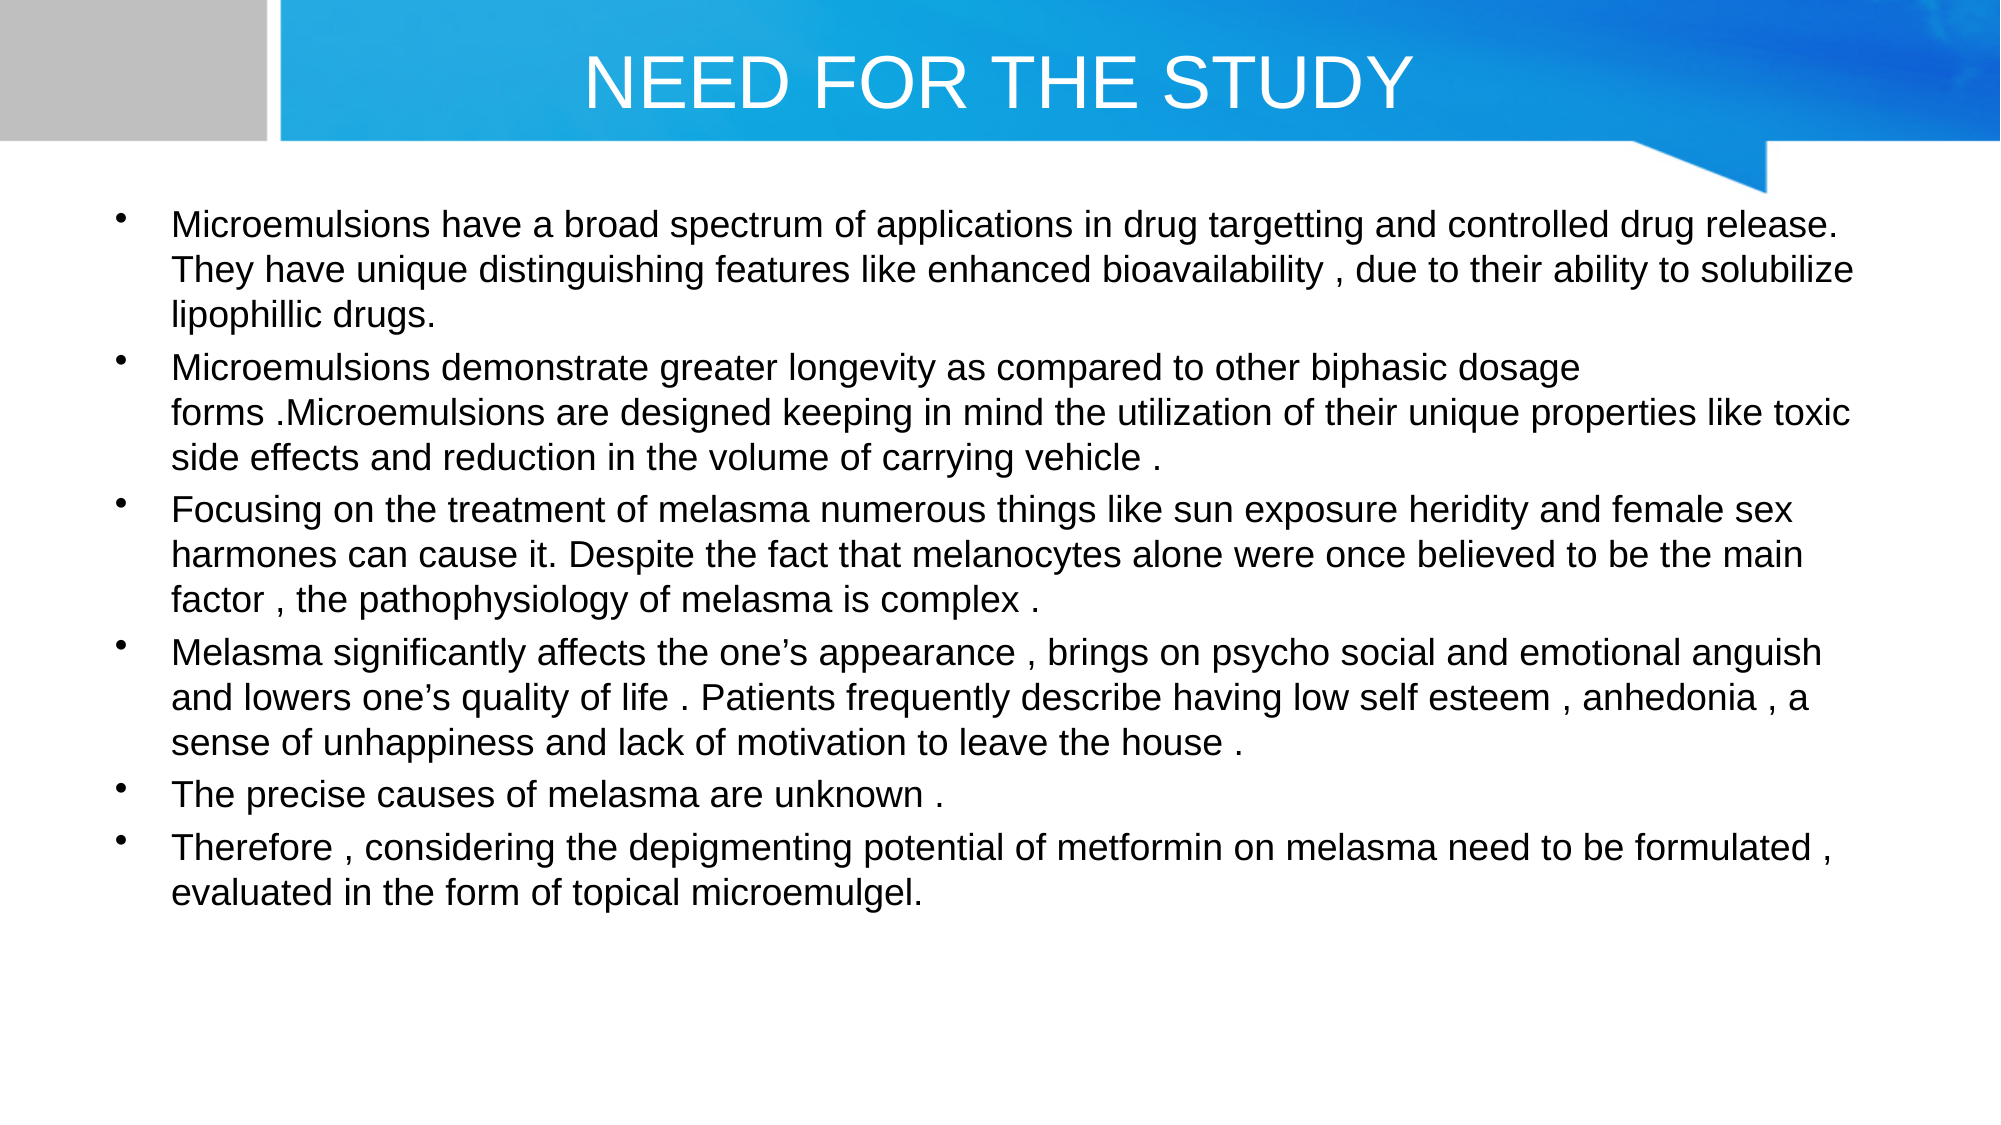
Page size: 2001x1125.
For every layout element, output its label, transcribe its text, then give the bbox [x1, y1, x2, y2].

list Microemulsions have a broad spectrum of applications in drug targetting and controlled drug release. They have unique distinguishing features like enhanced bioavailability , due to their ability to solubilize lipophillic drugs. Microemulsions demonstrate greater longevity as compared to other biphasic dosage forms .Microemulsions are designed keeping in mind the utilization of their unique properties like toxic side effects and reduction in the volume of carrying vehicle . Focusing on the treatment of melasma numerous things like sun exposure heridity and female sex harmones can cause it. Despite the fact that melanocytes alone were once believed to be the main factor , the pathophysiology of melasma is complex . Melasma significantly affects the one’s appearance , brings on psycho social and emotional anguish and lowers one’s quality of life . Patients frequently describe having low self esteem , anhedonia , a sense of unhappiness and lack of motivation to leave the house . The precise causes of melasma are unknown . Therefore , considering the depigmenting potential of metformin on melasma need to be formulated , evaluated in the form of topical microemulgel. [99, 192, 1901, 1006]
picture [0, 0, 2000, 1125]
title NEED FOR THE STUDY [99, 30, 1901, 127]
